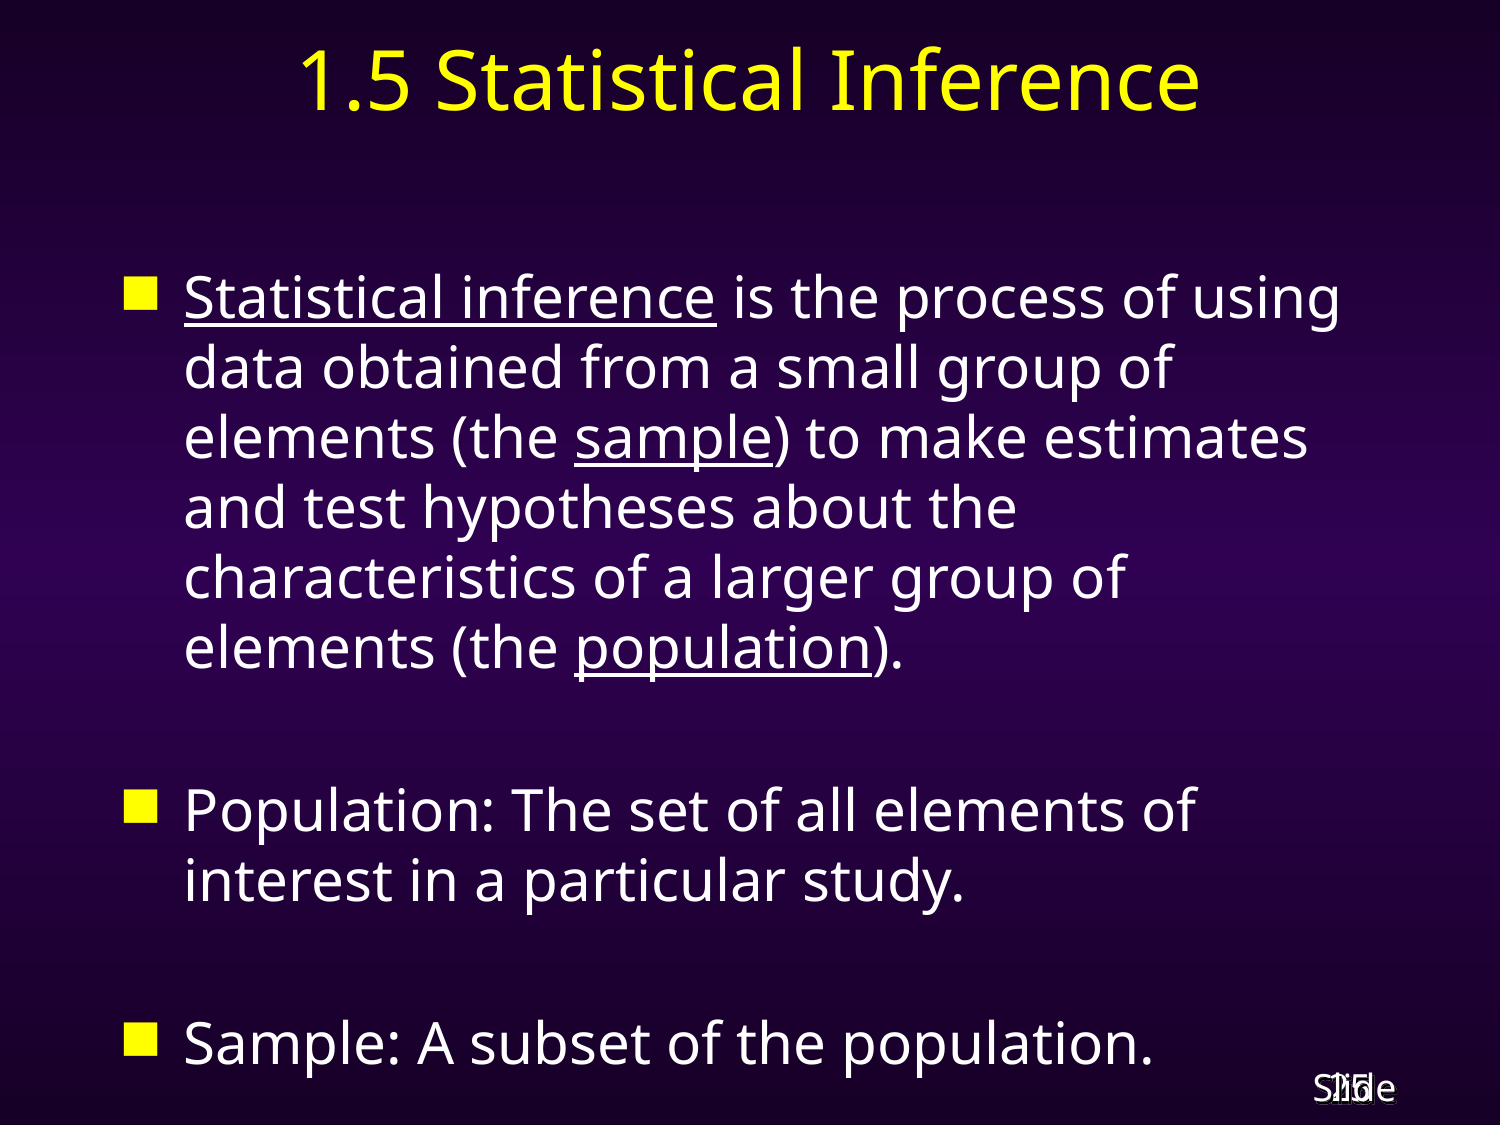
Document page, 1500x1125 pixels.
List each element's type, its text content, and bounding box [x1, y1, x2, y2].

title 1.5 Statistical Inference [111, 34, 1388, 119]
list Statistical inference is the process of using data obtained from a small group of elements (the sample) to make estimates and test hypotheses about the characteristics of a larger group of elements (the population). Population: The set of all elements of interest in a particular study. Sample: A subset of the population. [112, 180, 1389, 1032]
